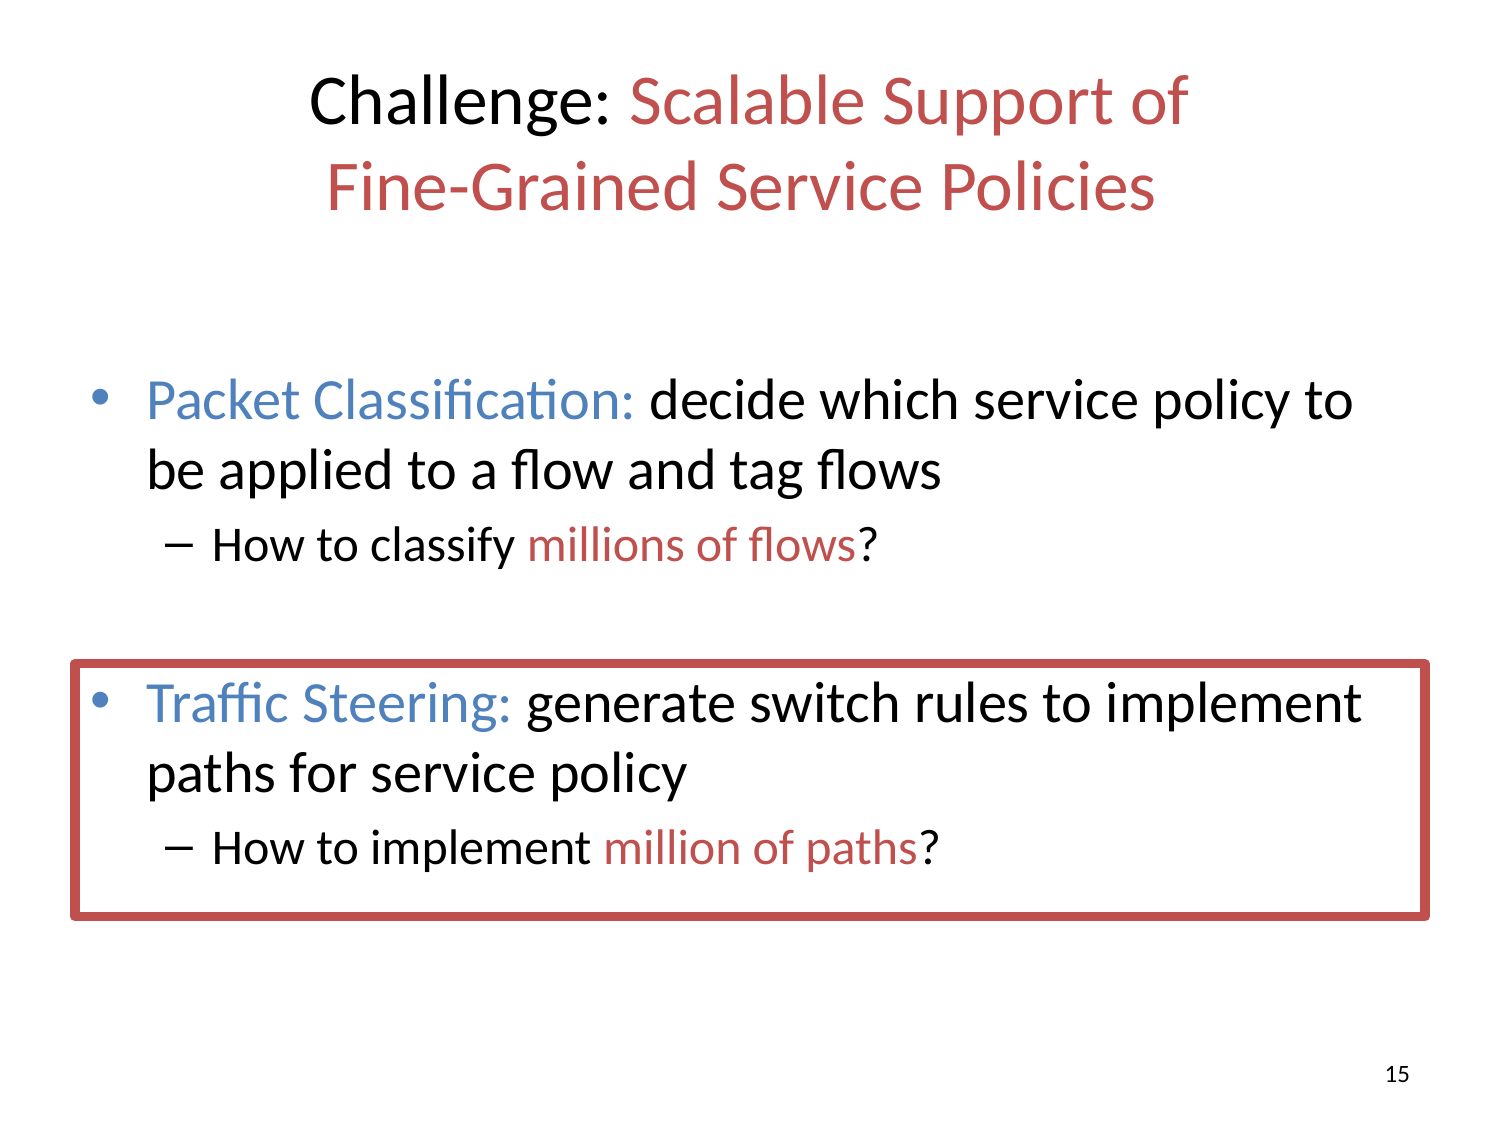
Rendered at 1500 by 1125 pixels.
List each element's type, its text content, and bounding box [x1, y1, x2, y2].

list Packet Classification: decide which service policy to be applied to a flow and tag flows How to classify millions of flows? Traffic Steering: generate switch rules to implement paths for service policy How to implement million of paths? [75, 354, 1425, 1097]
slide_number 14 [1074, 1042, 1425, 1103]
title Challenge: Scalable Support of Fine-Grained Service Policies [75, 45, 1425, 233]
